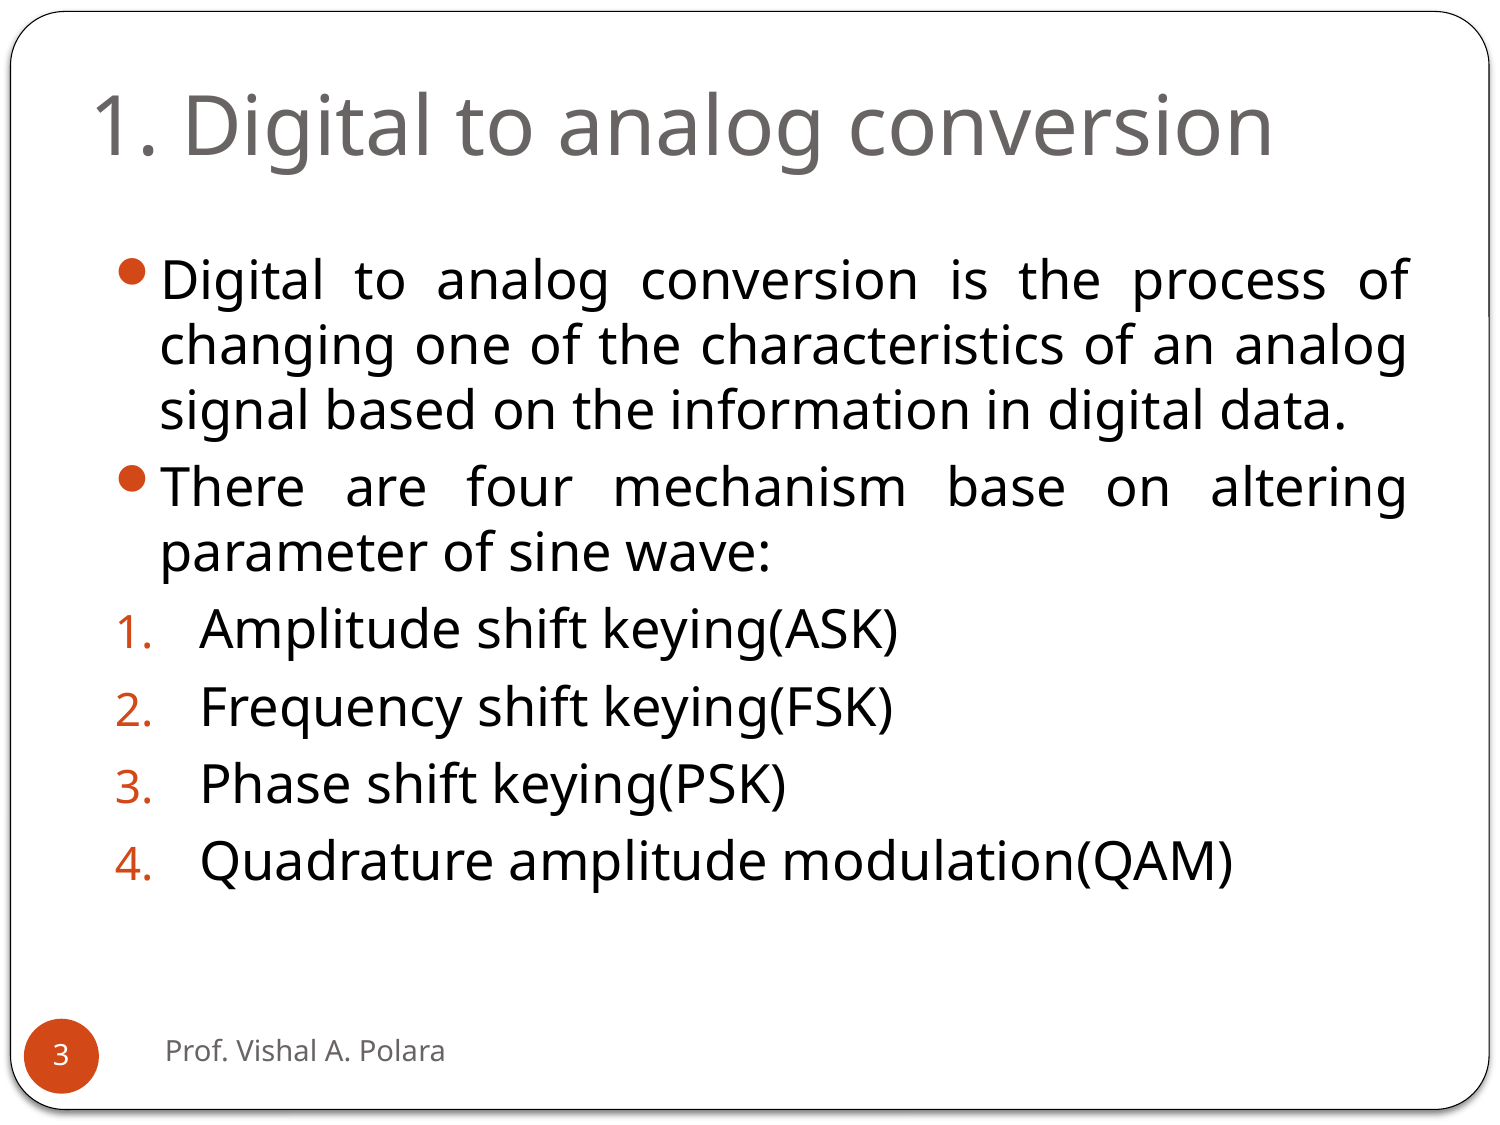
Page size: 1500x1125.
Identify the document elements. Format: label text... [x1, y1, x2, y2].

list Digital to analog conversion is the process of changing one of the characteristics of an analog signal based on the information in digital data. There are four mechanism base on altering parameter of sine wave: Amplitude shift keying(ASK) Frequency shift keying(FSK) Phase shift keying(PSK) Quadrature amplitude modulation(QAM) [99, 237, 1425, 988]
title 1. Digital to analog conversion [75, 0, 1350, 188]
footer Prof. Vishal A. Polara [150, 1012, 800, 1088]
slide_number 3 [23, 1018, 99, 1094]
